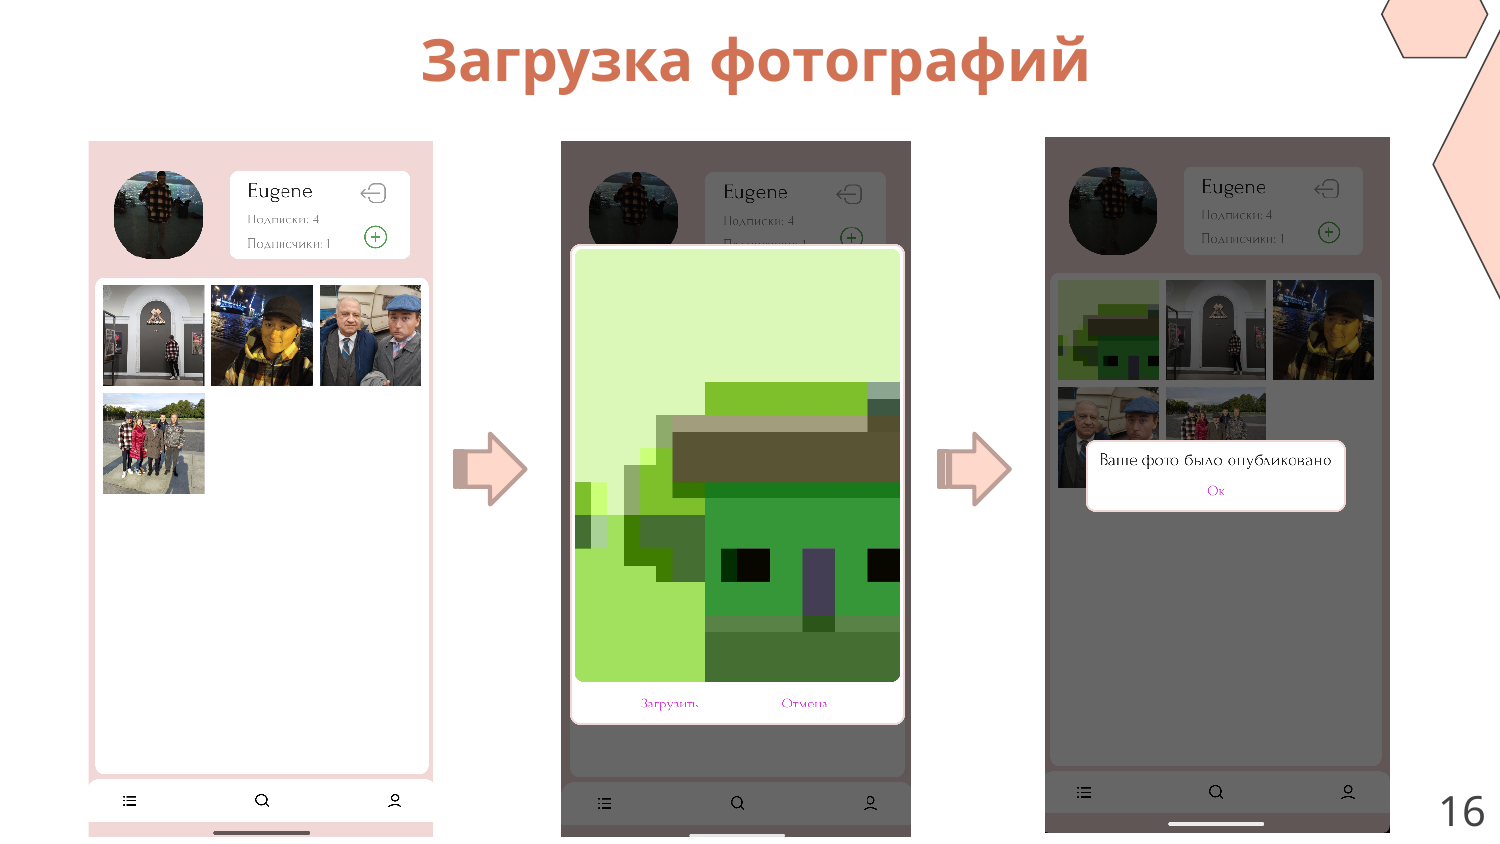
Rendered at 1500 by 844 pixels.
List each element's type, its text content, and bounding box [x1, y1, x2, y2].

text_box [937, 431, 1012, 507]
title Загрузка фотографий [123, 8, 1388, 114]
picture [560, 141, 911, 837]
picture [1045, 137, 1390, 833]
picture [88, 141, 433, 837]
text_box [453, 431, 528, 507]
text_box 16 [1423, 777, 1500, 843]
